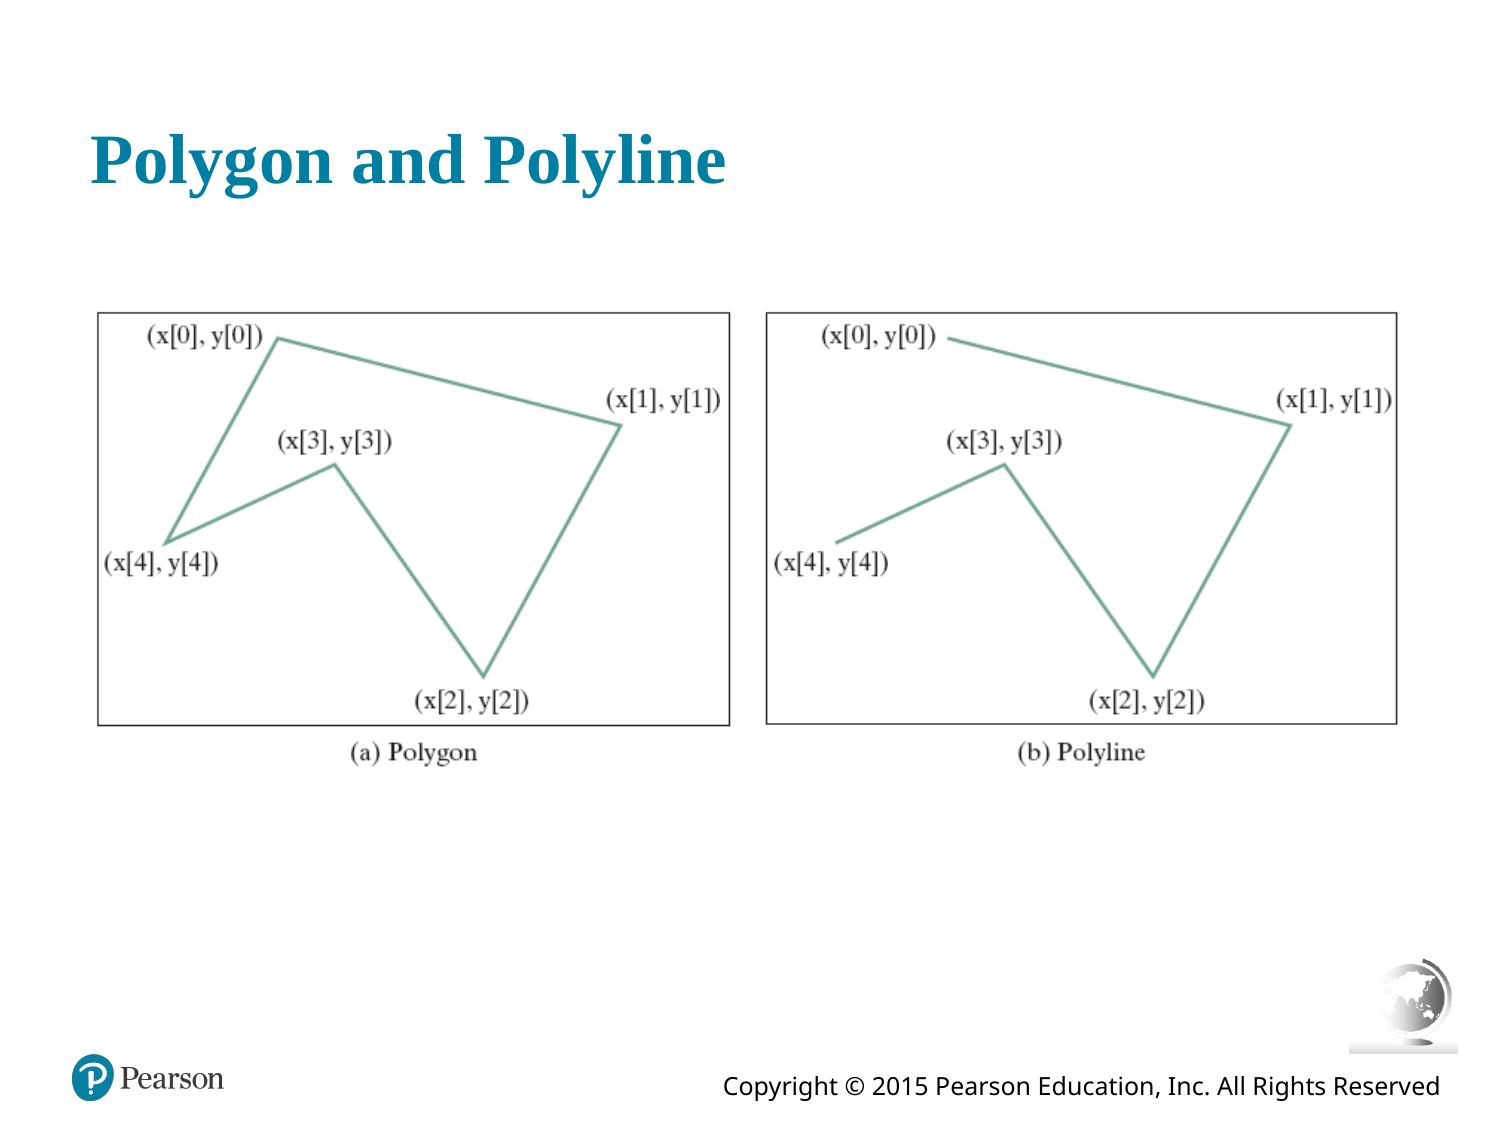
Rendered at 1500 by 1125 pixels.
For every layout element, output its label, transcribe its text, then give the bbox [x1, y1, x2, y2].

picture [72, 1054, 88, 1070]
picture [98, 1054, 224, 1101]
picture [80, 1063, 106, 1088]
picture [90, 301, 1407, 773]
picture [72, 1087, 83, 1101]
picture [1349, 955, 1458, 1054]
title Polygon and Polyline [75, 37, 1425, 213]
